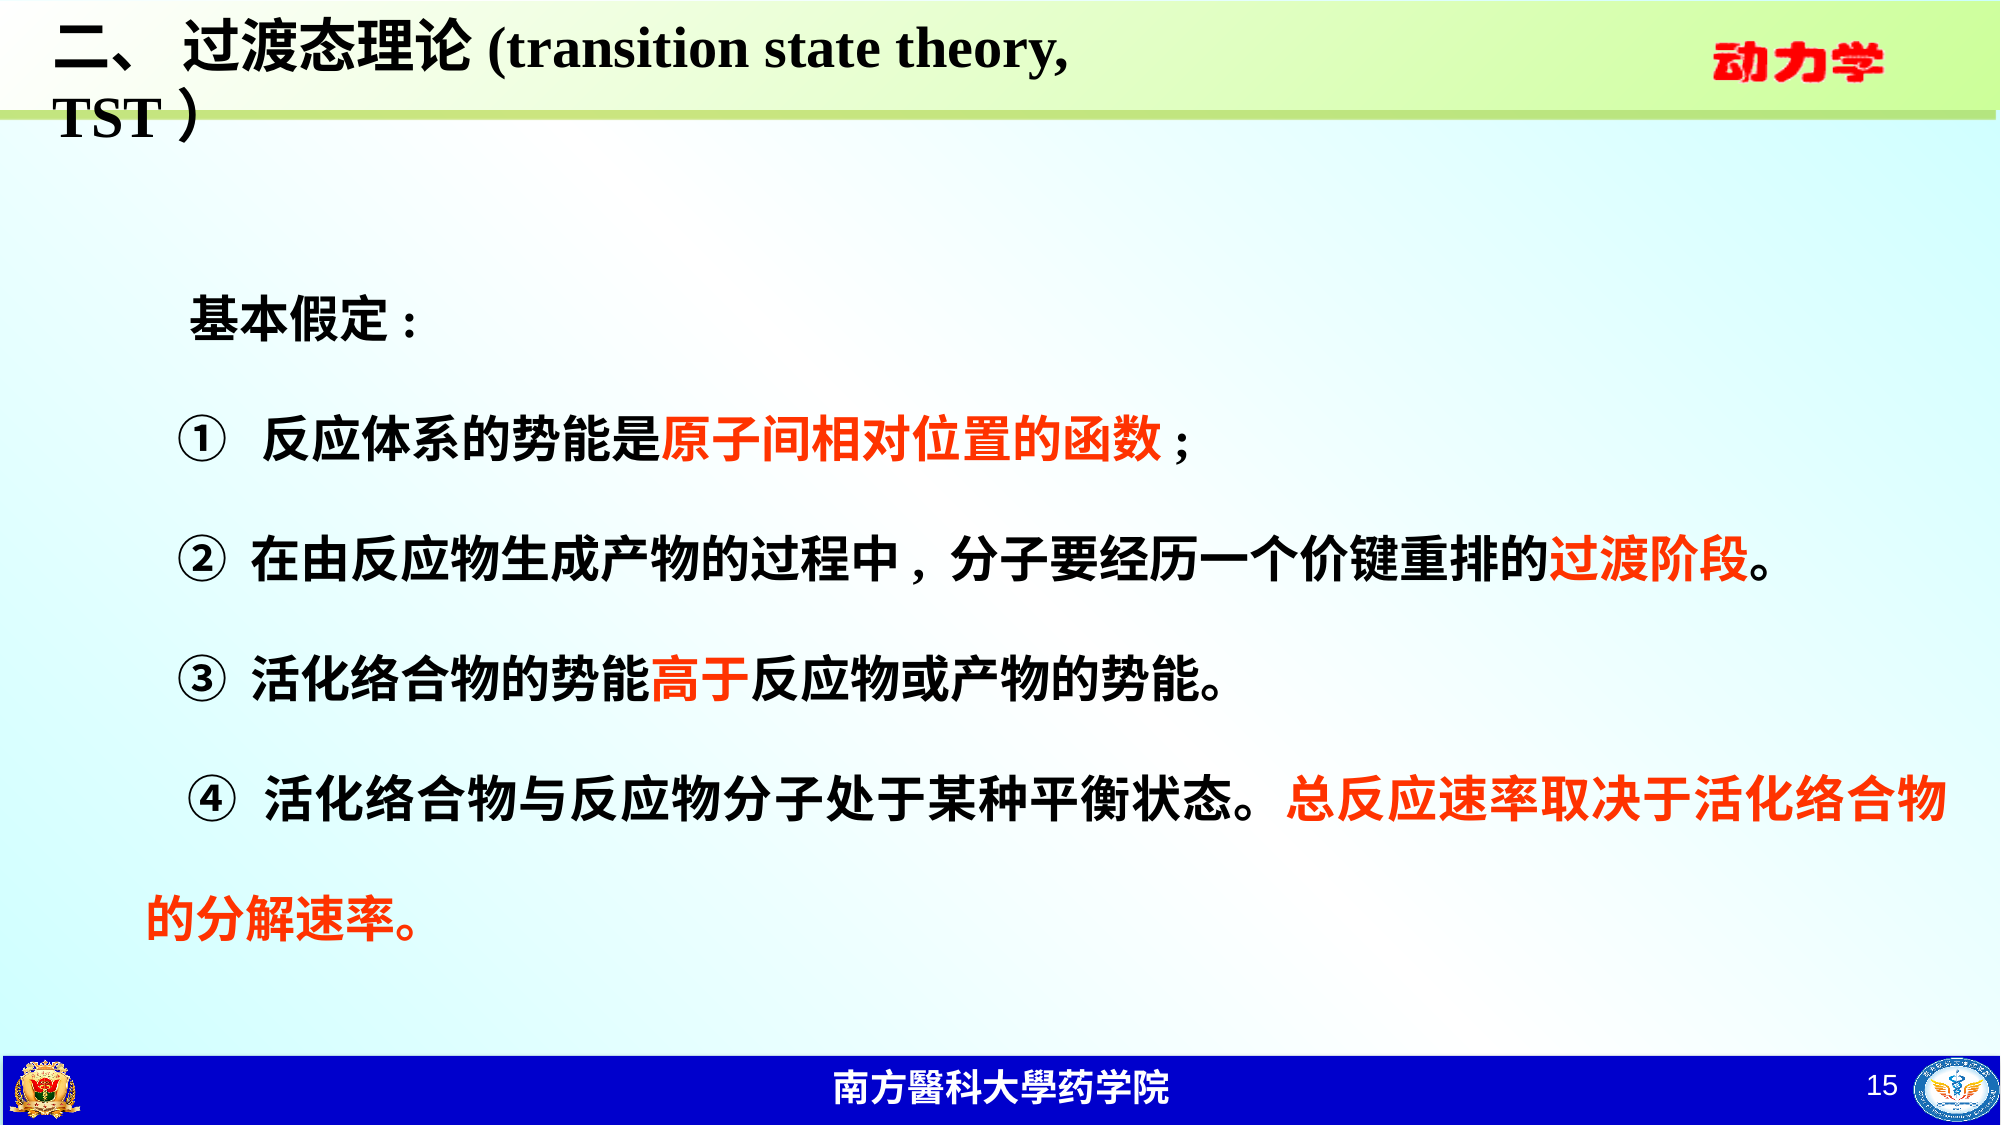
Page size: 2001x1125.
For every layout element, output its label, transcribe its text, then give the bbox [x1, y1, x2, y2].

picture [1653, 27, 1946, 90]
title 二、 过渡态理论(transition state theory, TST） [37, 36, 1276, 122]
slide_number 15 [1446, 1058, 1914, 1122]
picture [1913, 1057, 2000, 1122]
picture [3, 1057, 86, 1120]
text_box 基本假定: ① 反应体系的势能是原子间相对位置的函数; ② 在由反应物生成产物的过程中, 分子要经历一个价键重排的过渡阶段。 ③ 活化络合物的势能高于反应物或产物的势能。 ④ 活化络合物与反应物分子处于某种平衡状态。总反应速率取决于活化络合物的分解速率。 [72, 220, 1963, 955]
